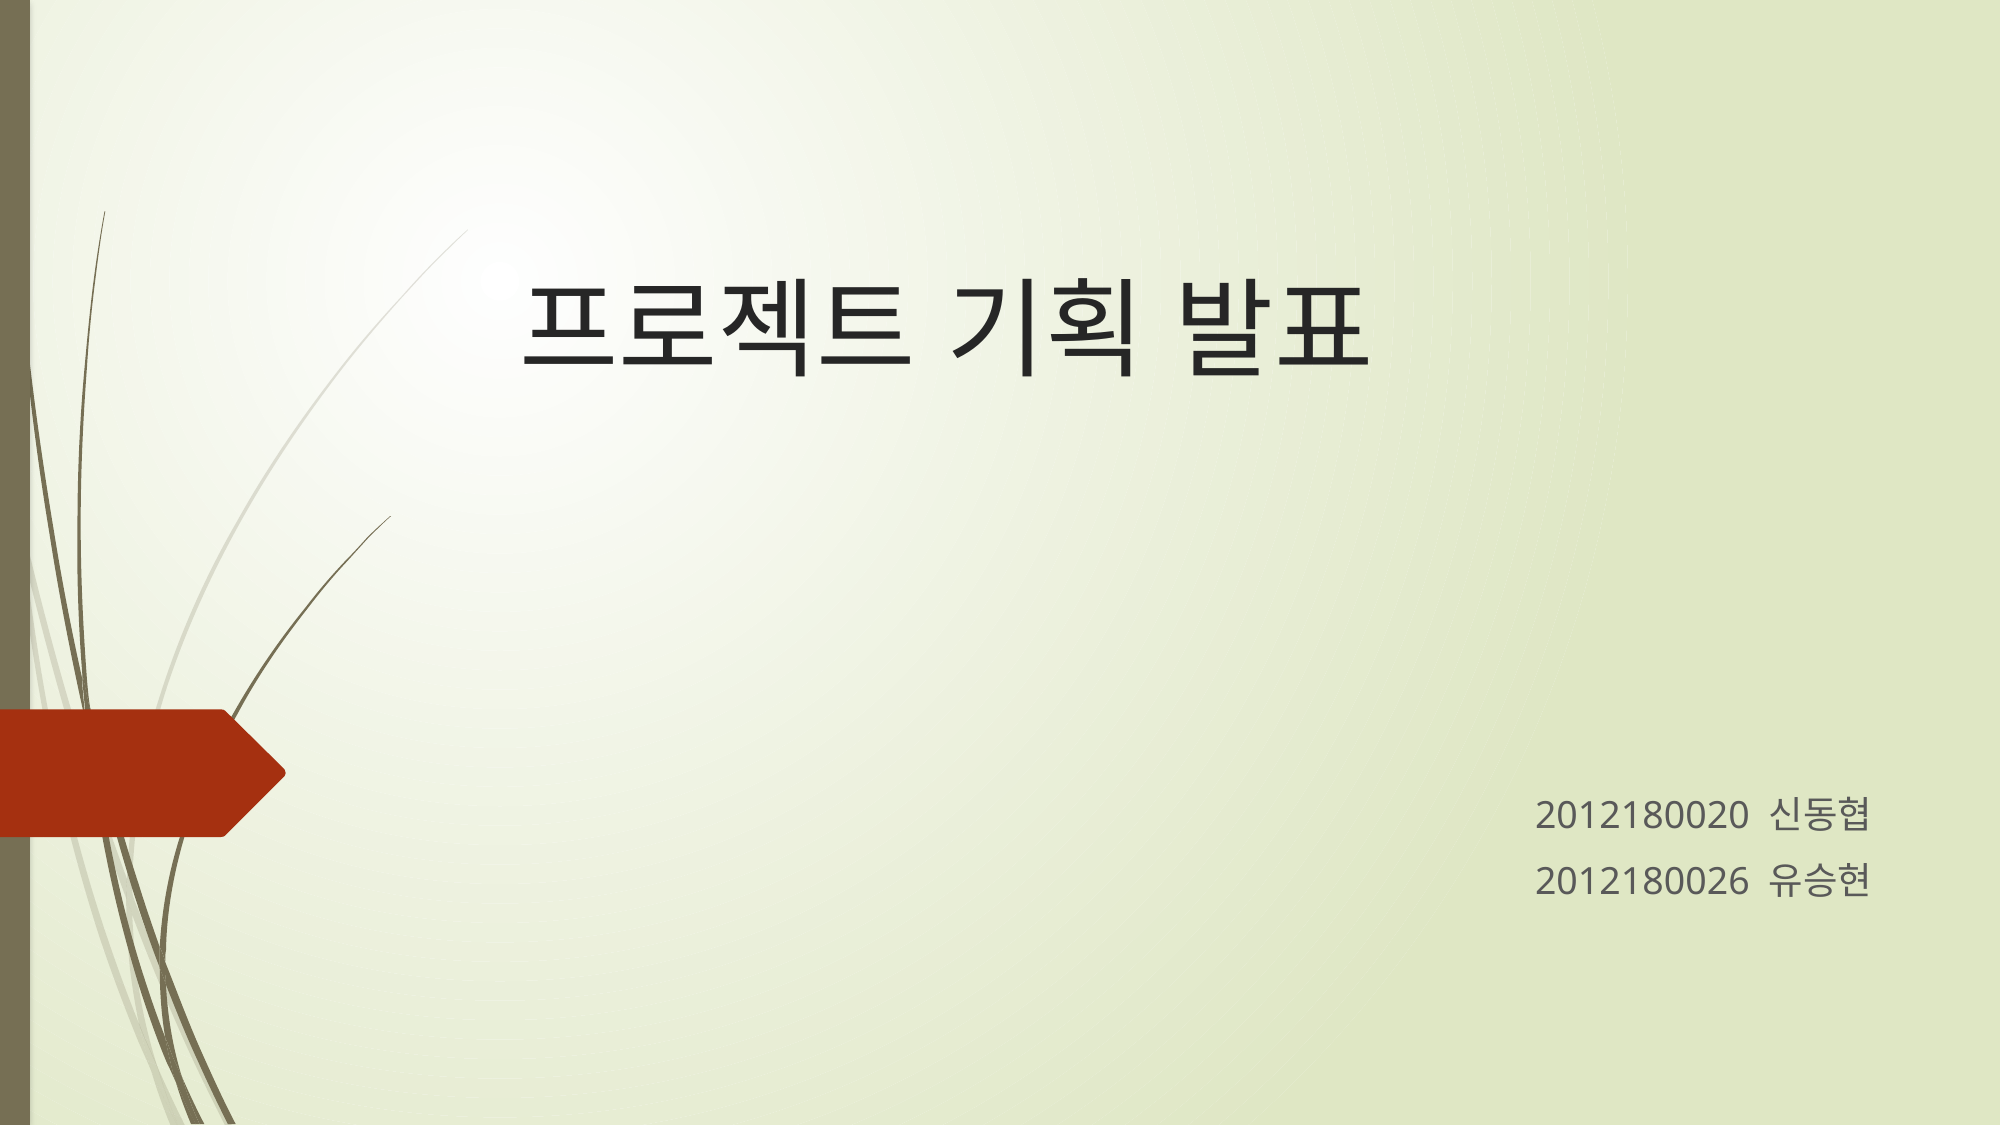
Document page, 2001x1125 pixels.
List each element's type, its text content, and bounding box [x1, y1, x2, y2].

subtitle 2012180020 신동협 2012180026 유승현 [424, 783, 1888, 969]
title 프로젝트 기획 발표 [504, 252, 1967, 398]
